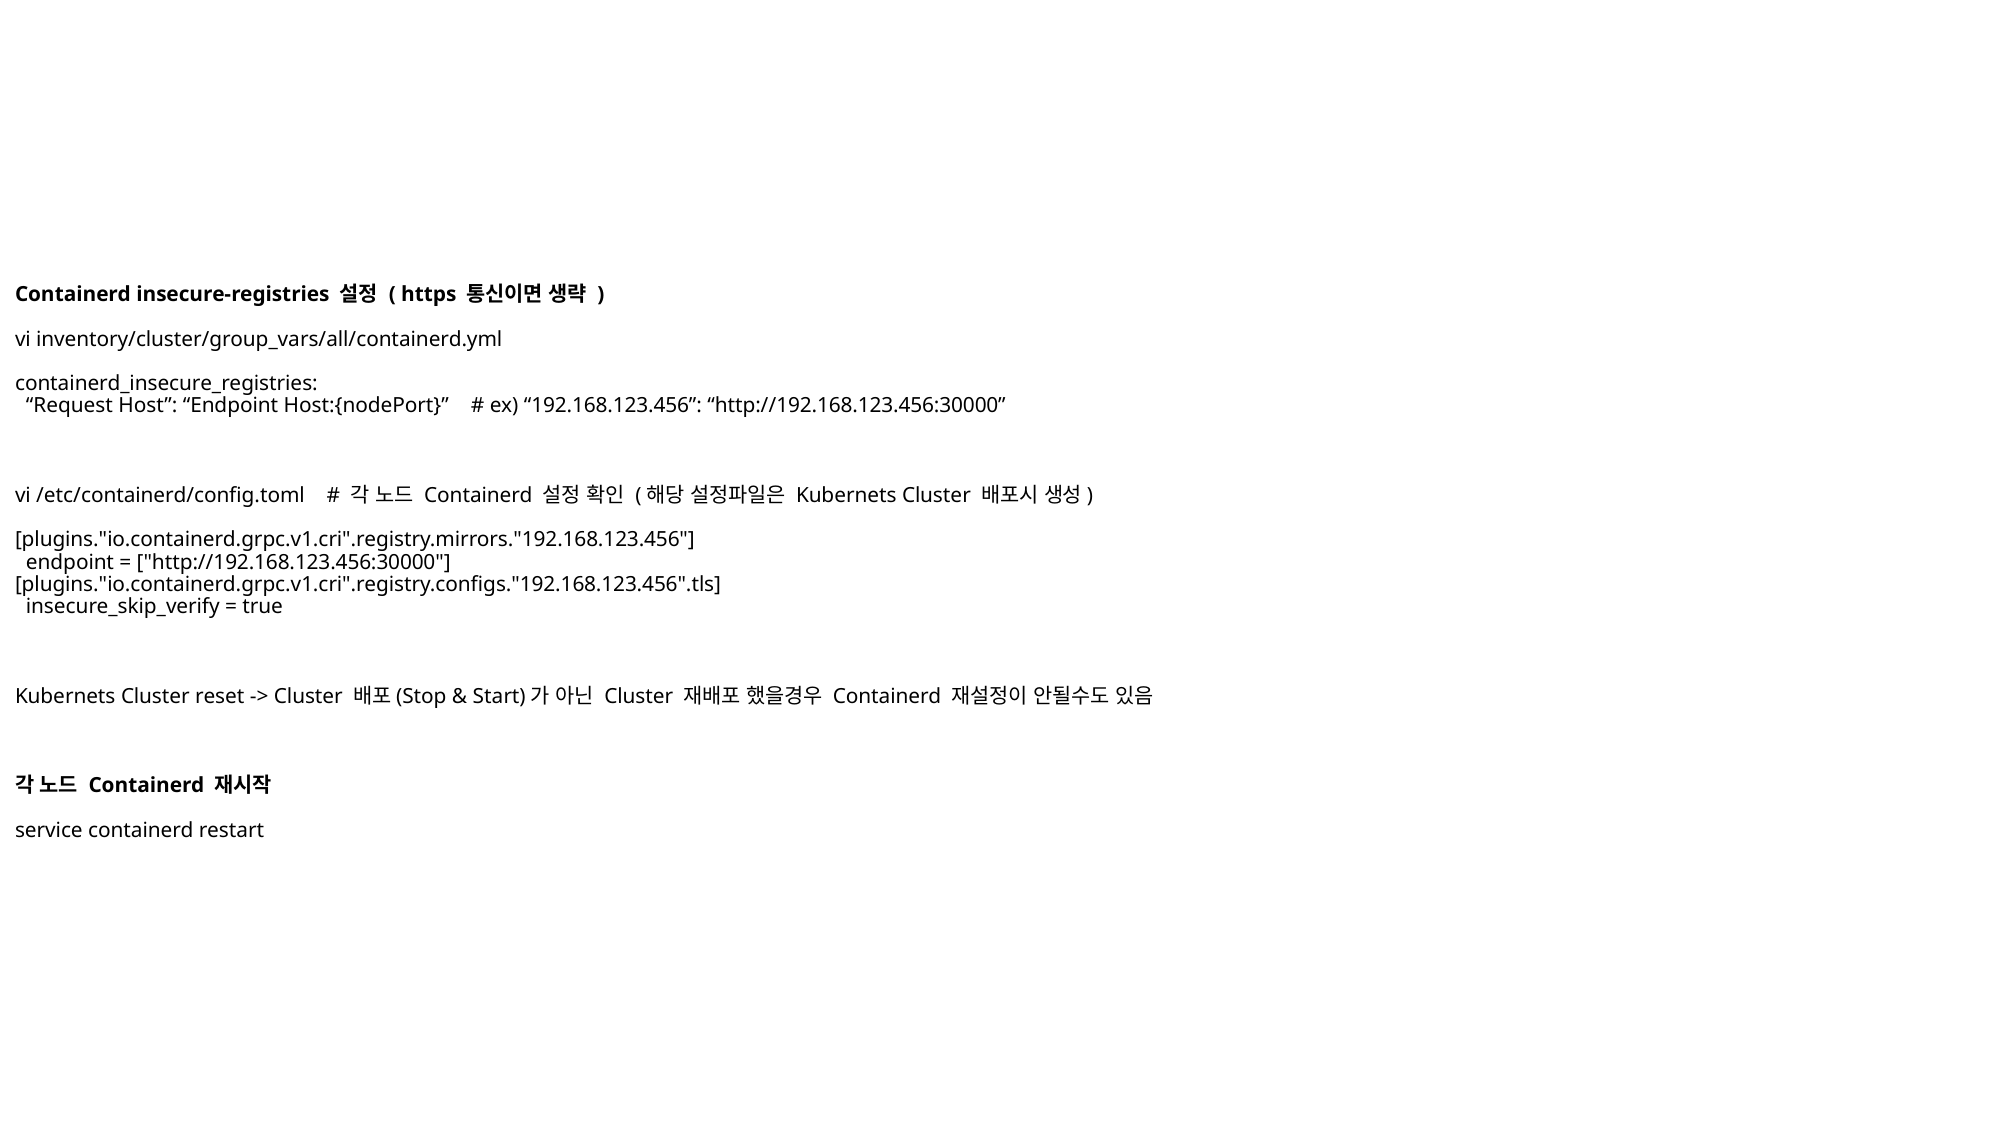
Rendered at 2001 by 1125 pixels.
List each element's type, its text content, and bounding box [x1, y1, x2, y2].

title Containerd insecure-registries 설정 ( https 통신이면 생략 ) vi inventory/cluster/group_vars/all/containerd.yml containerd_insecure_registries: “Request Host”: “Endpoint Host:{nodePort}” # ex) “192.168.123.456”: “http://192.168.123.456:30000” vi /etc/containerd/config.toml # 각 노드 Containerd 설정 확인 (해당 설정파일은 Kubernets Cluster 배포시 생성) [plugins."io.containerd.grpc.v1.cri".registry.mirrors."192.168.123.456"] endpoint = ["http://192.168.123.456:30000"] [plugins."io.containerd.grpc.v1.cri".registry.configs."192.168.123.456".tls] insecure_skip_verify = true Kubernets Cluster reset -> Cluster 배포(Stop & Start)가 아닌 Cluster 재배포 했을경우 Containerd 재설정이 안될수도 있음 각 노드 Containerd 재시작 service containerd restart [0, 0, 2000, 1125]
